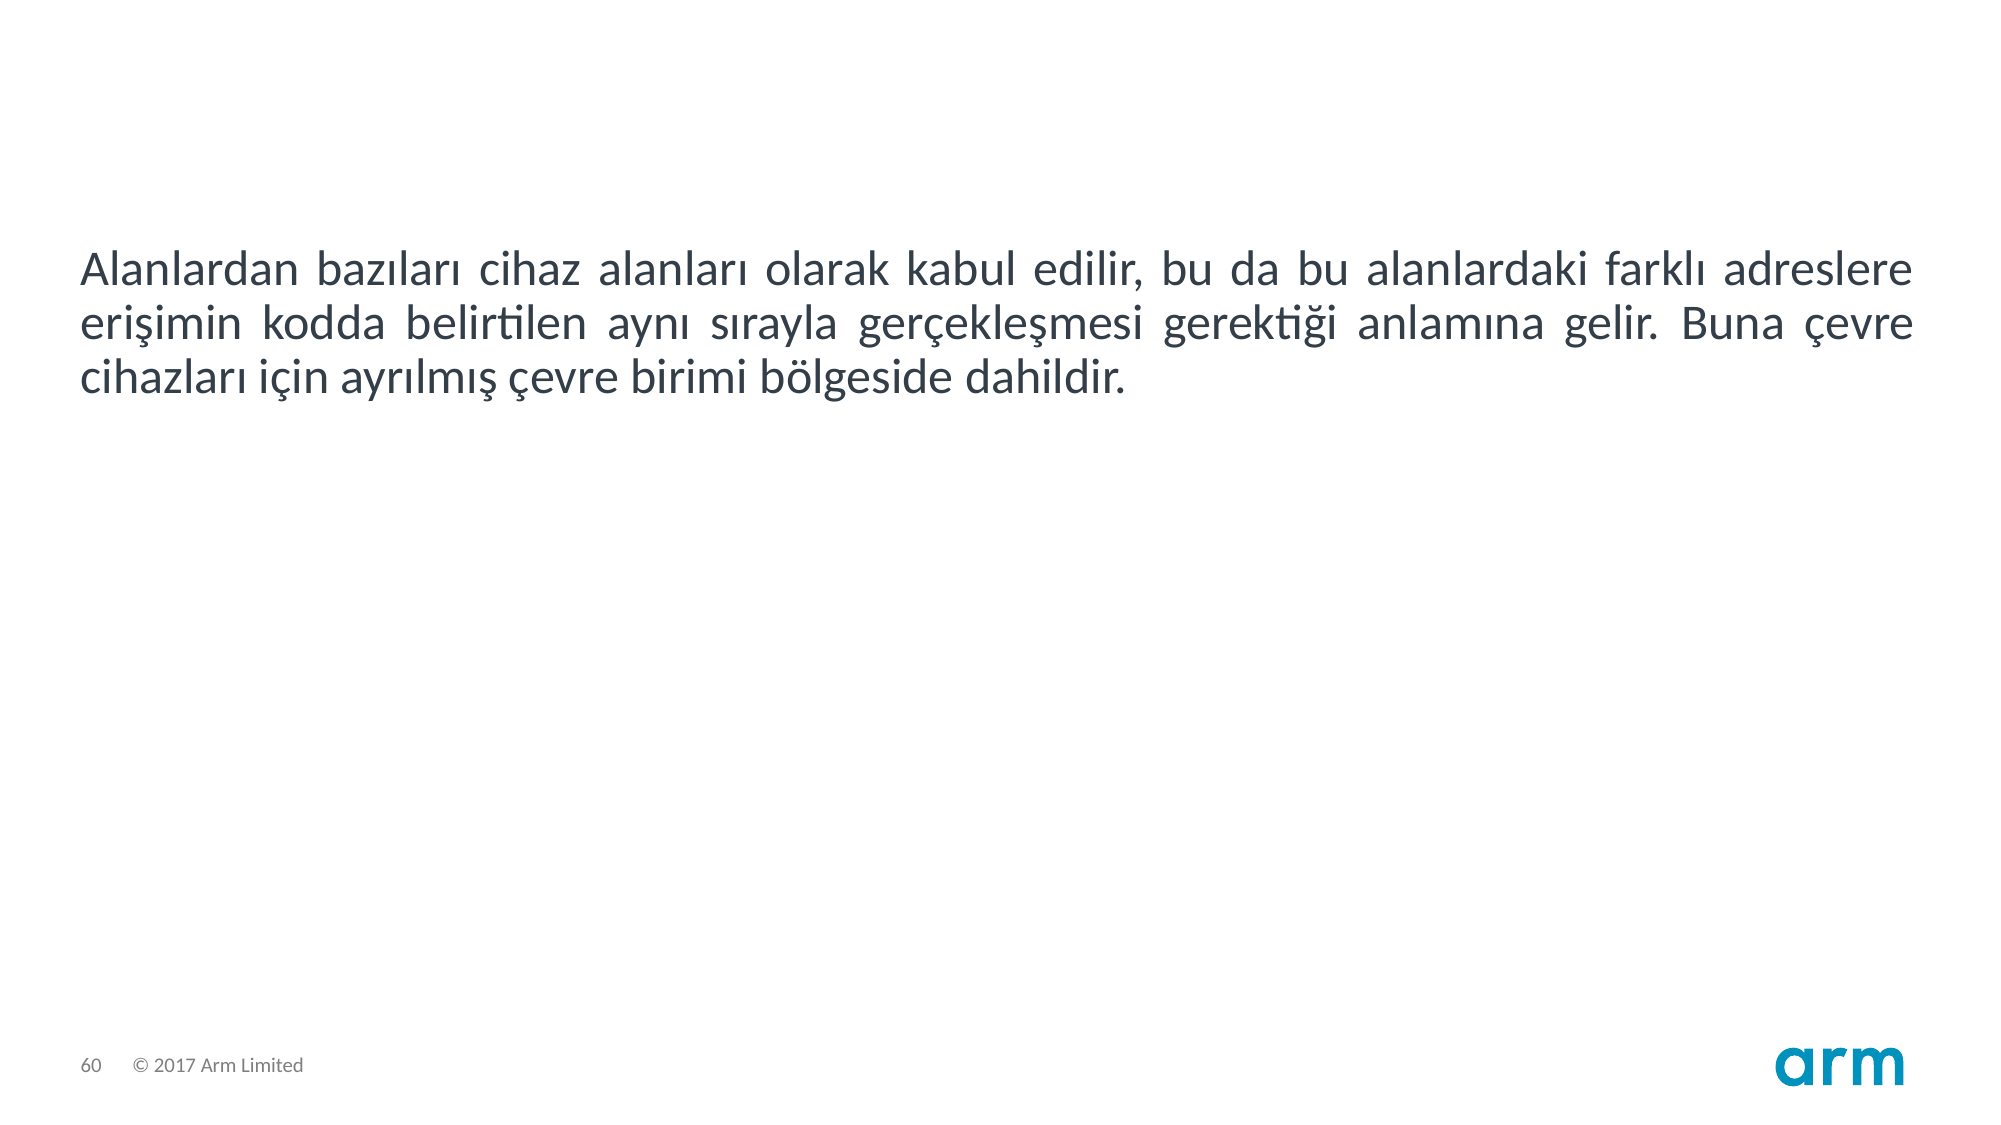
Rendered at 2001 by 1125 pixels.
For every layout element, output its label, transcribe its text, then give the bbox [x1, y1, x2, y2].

list Alanlardan bazıları cihaz alanları olarak kabul edilir, bu da bu alanlardaki farklı adreslere erişimin kodda belirtilen aynı sırayla gerçekleşmesi gerektiği anlamına gelir. Buna çevre cihazları için ayrılmış çevre birimi bölgeside dahildir. [80, 242, 1915, 913]
